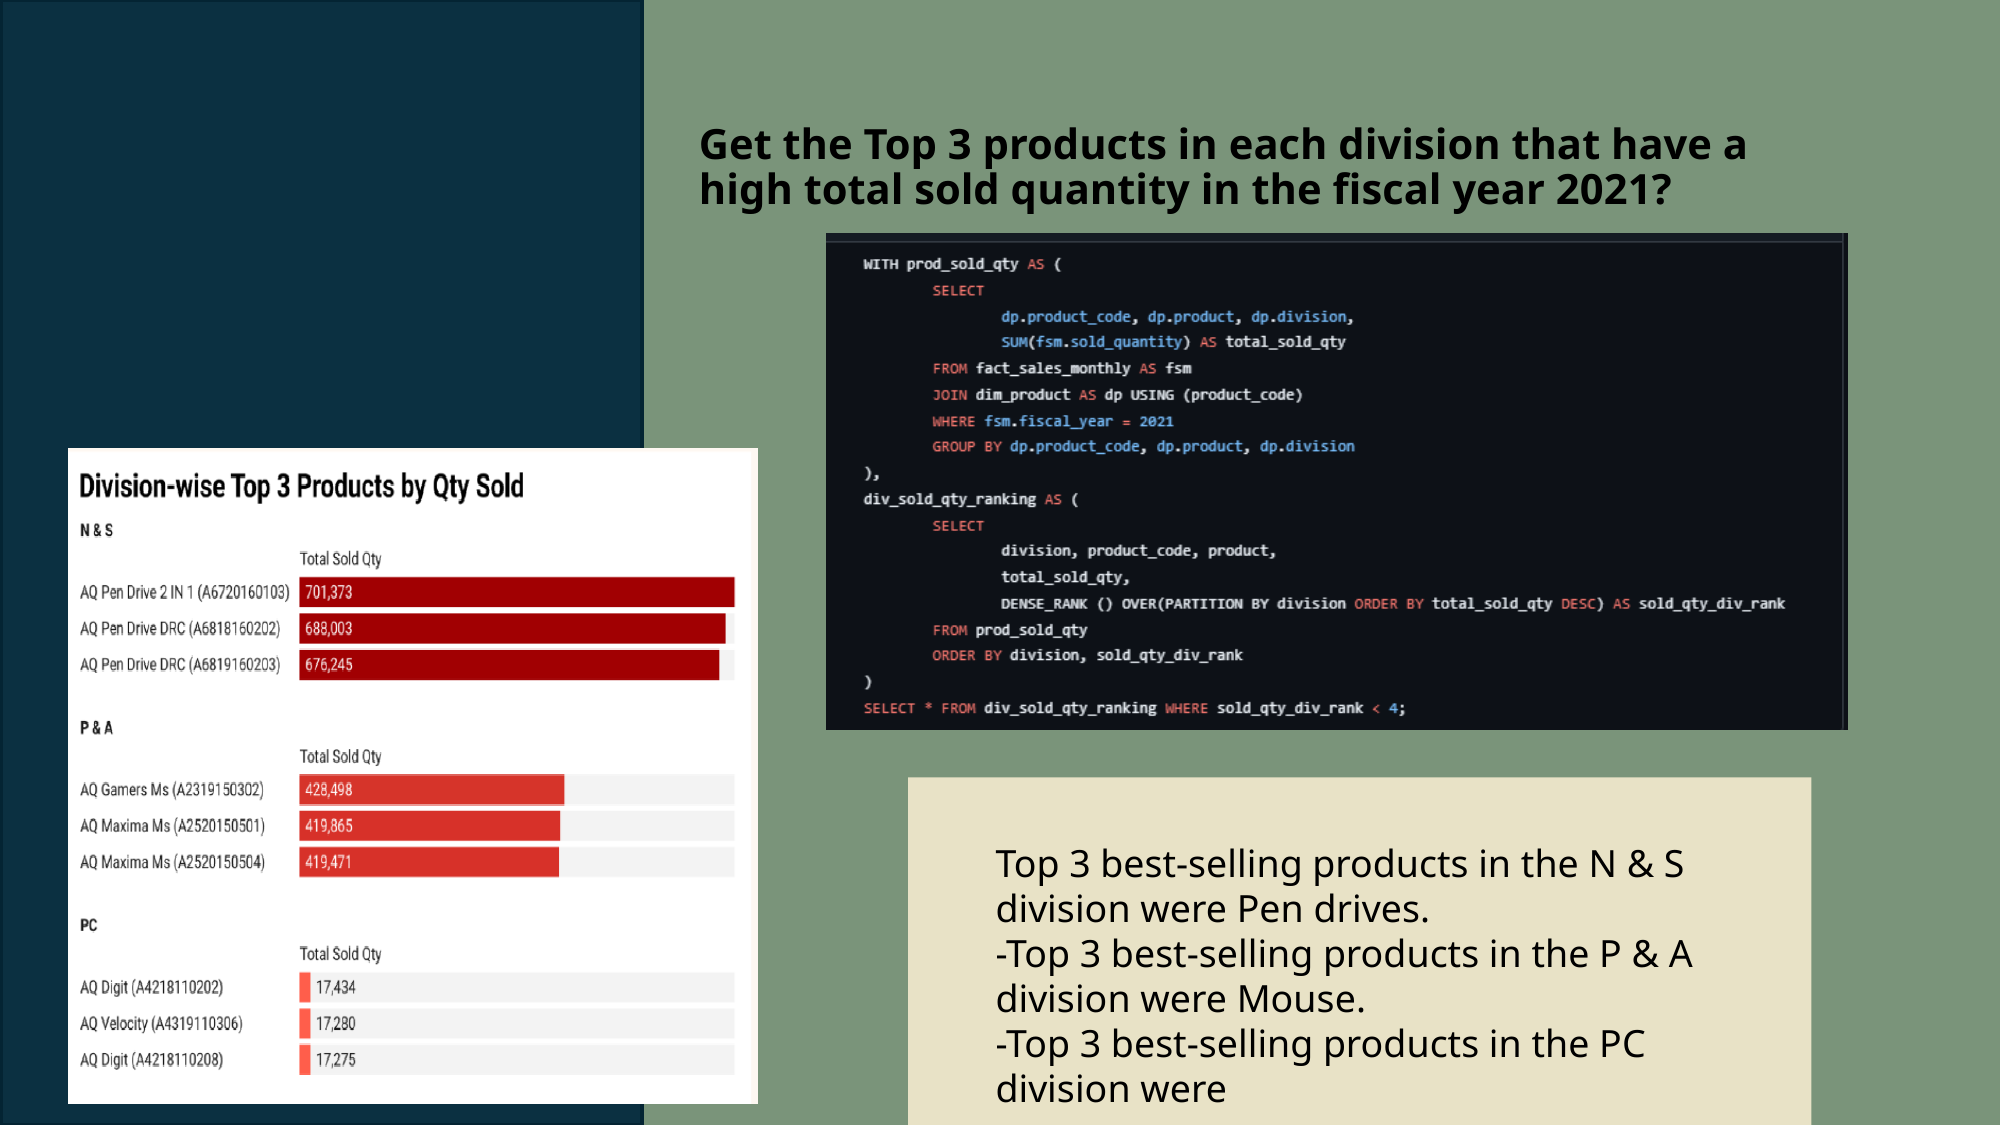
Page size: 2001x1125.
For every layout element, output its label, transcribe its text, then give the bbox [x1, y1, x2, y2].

picture [4, 3, 639, 1122]
picture [825, 232, 1849, 731]
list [68, 447, 758, 1105]
title Get the Top 3 products in each division that have a high total sold quantity in the fiscal year 2021? [683, 59, 1863, 278]
text_box Top 3 best-selling products in the N & S division were Pen drives. -Top 3 best-selling products in the P & A division were Mouse. -Top 3 best-selling products in the PC division were [980, 833, 1726, 1118]
text_box [907, 776, 1813, 1125]
